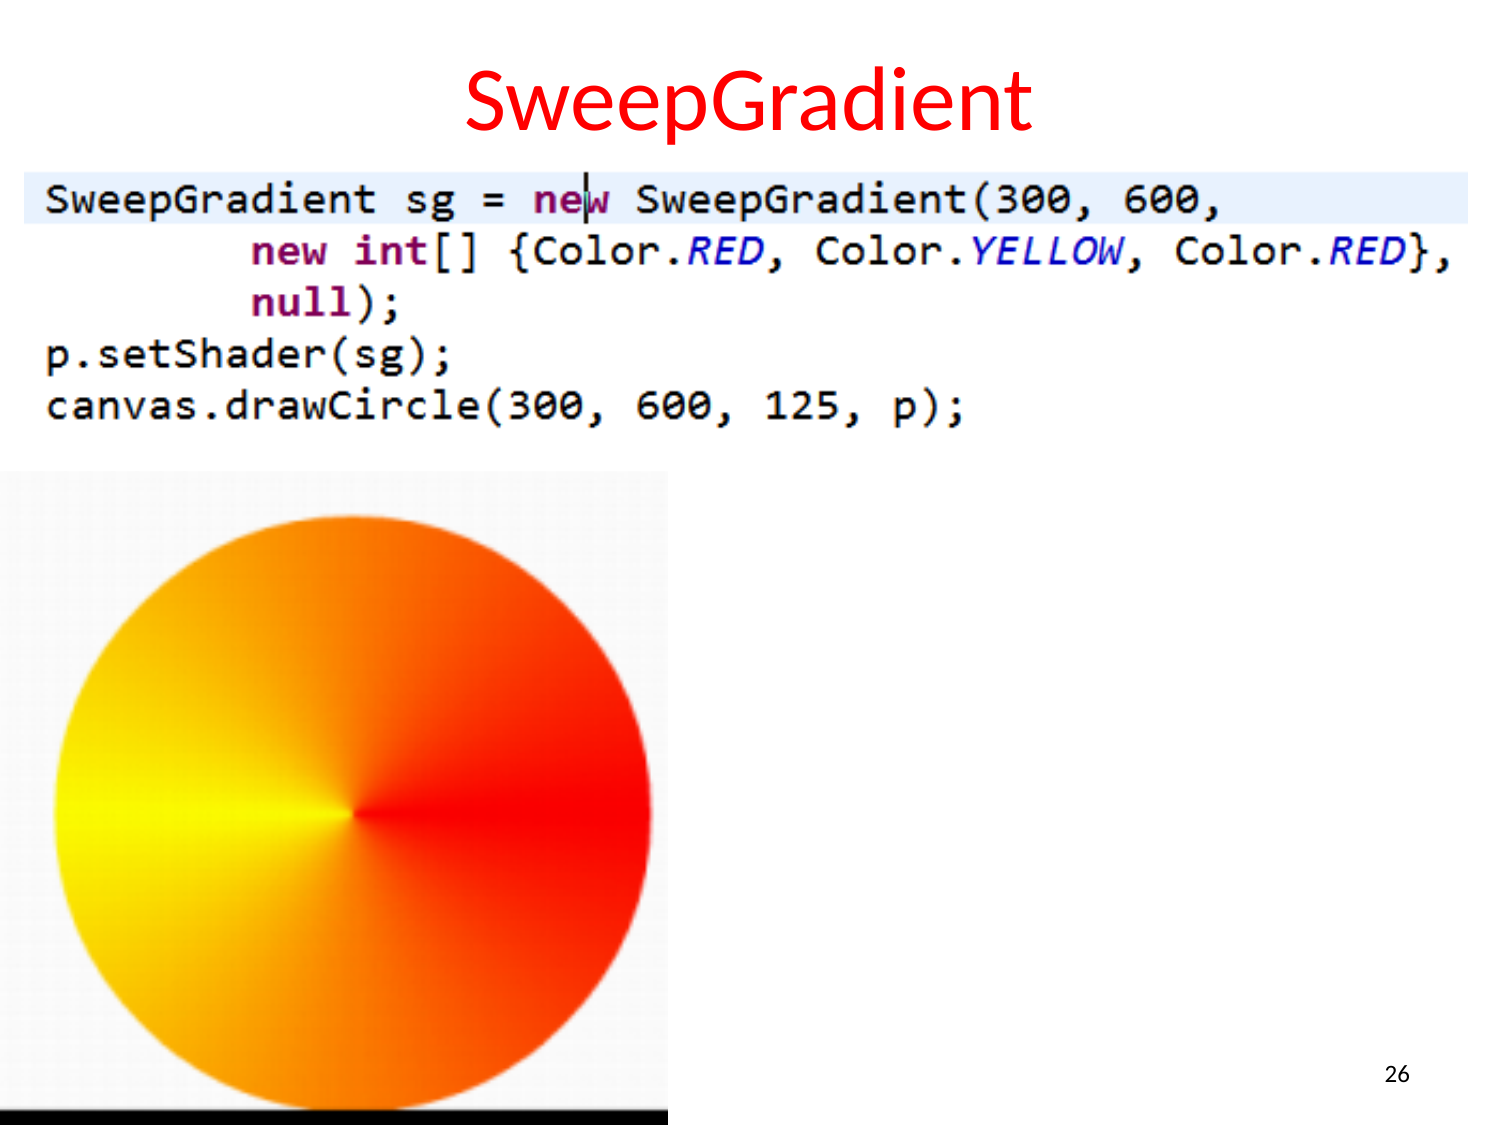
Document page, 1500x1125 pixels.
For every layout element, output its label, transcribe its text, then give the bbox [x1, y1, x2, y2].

slide_number 26 [1074, 1042, 1425, 1103]
picture [24, 162, 1468, 439]
title SweepGradient [75, 0, 1425, 160]
picture [0, 471, 668, 1125]
